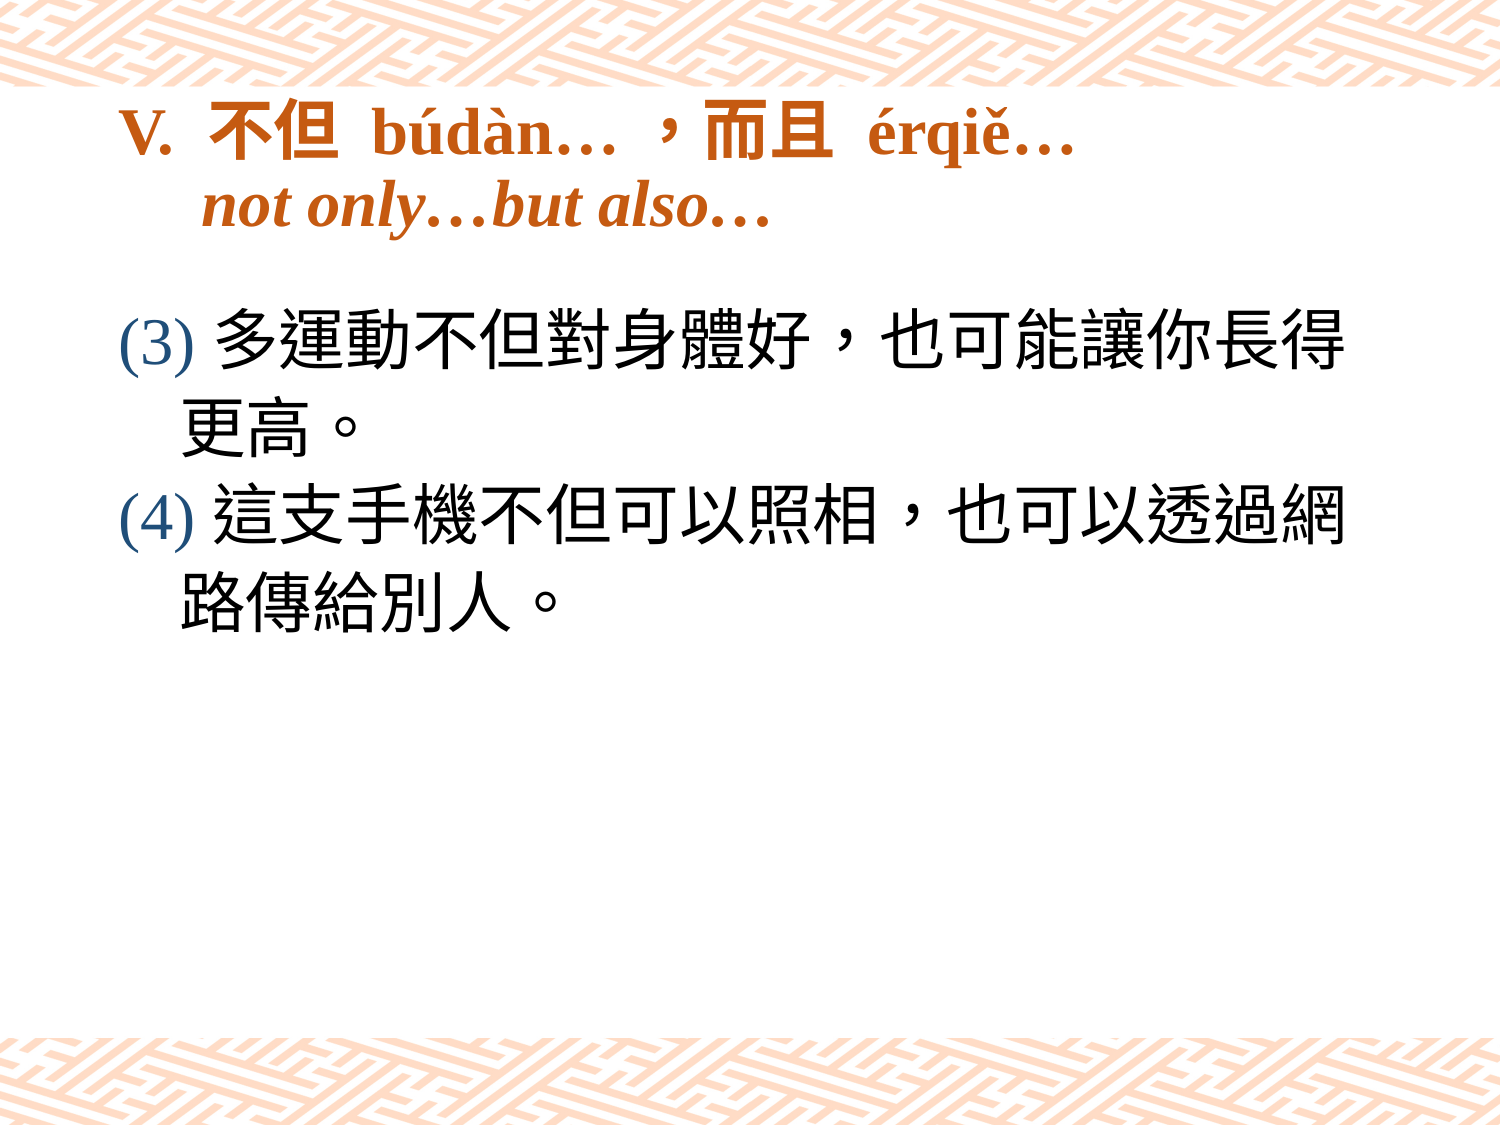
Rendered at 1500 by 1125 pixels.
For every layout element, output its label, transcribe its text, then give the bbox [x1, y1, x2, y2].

list (3)多運動不但對身體好，也可能讓你長得 更高。 (4)這支手機不但可以照相，也可以透過網 路傳給別人。 [103, 299, 1397, 1014]
picture [0, 0, 1500, 1125]
title V. 不但 búdàn…，而且 érqiě… not only…but also… [103, 59, 1397, 278]
